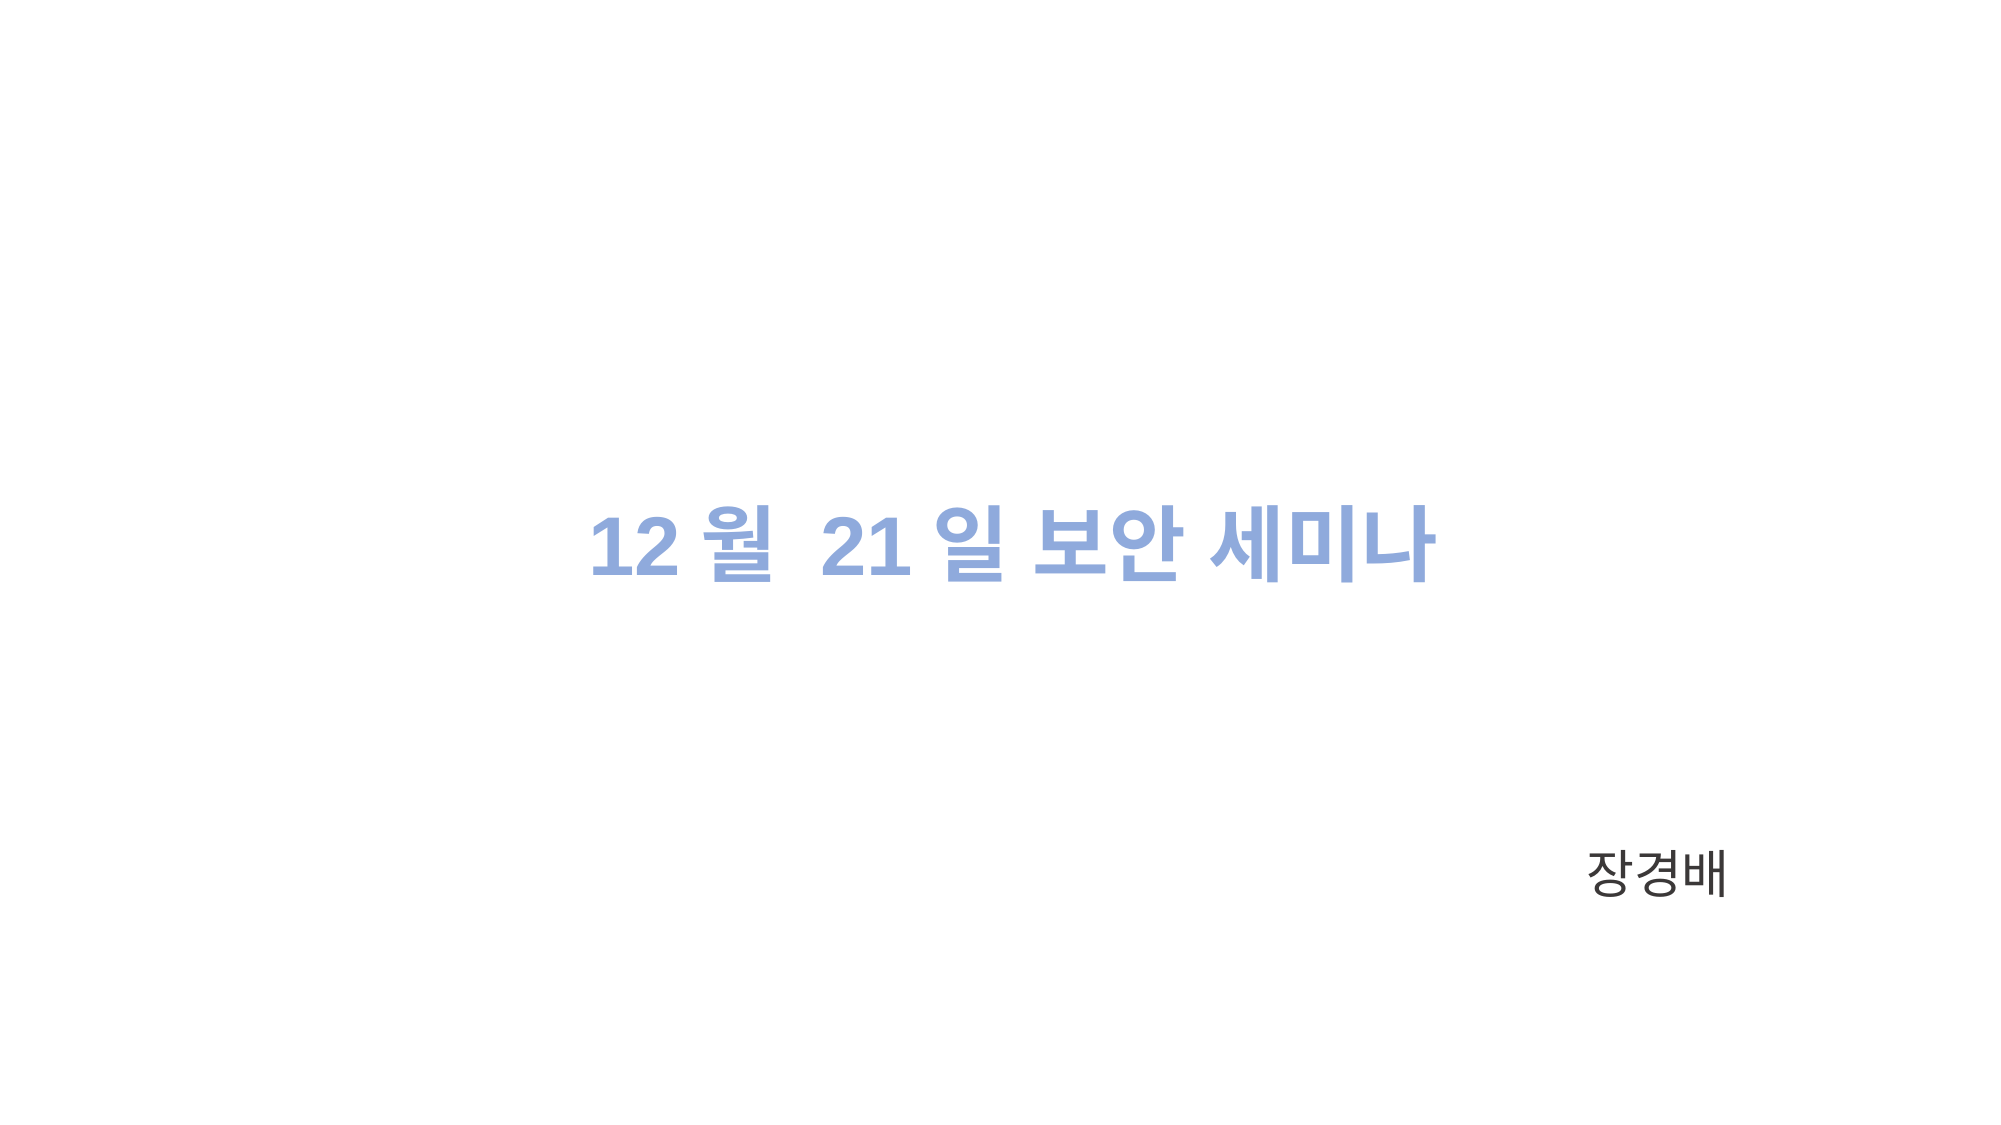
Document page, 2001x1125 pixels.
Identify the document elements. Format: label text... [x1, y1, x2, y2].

text_box 12월 21일 보안 세미나 장경배 [457, 324, 1847, 975]
